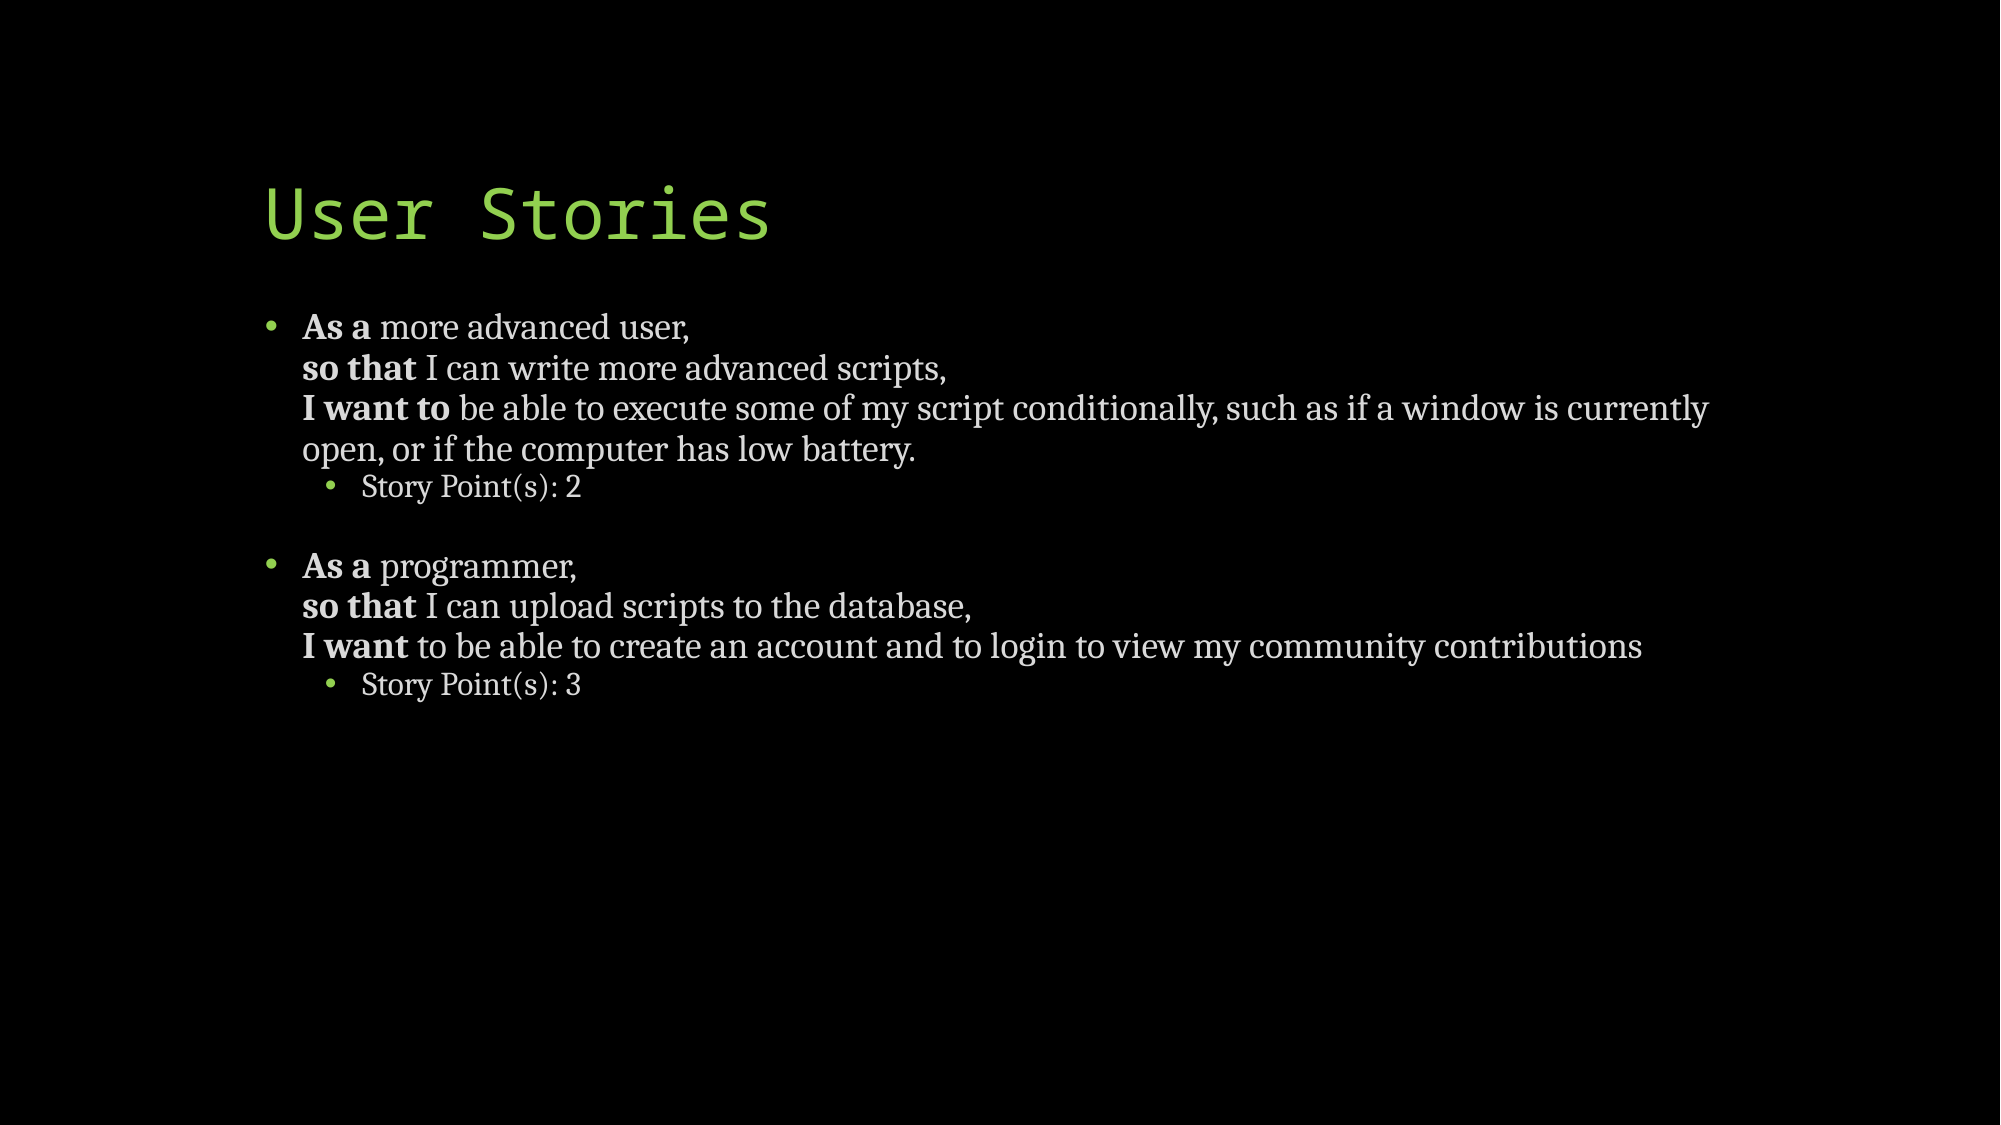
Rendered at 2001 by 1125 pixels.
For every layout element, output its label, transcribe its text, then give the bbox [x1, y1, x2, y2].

list As a more advanced user, so that I can write more advanced scripts, I want to be able to execute some of my script conditionally, such as if a window is currently open, or if the computer has low battery. Story Point(s): 2 As a programmer, so that I can upload scripts to the database, I want to be able to create an account and to login to view my community contributions Story Point(s): 3 [249, 299, 1750, 1000]
title User Stories [249, 75, 1750, 263]
